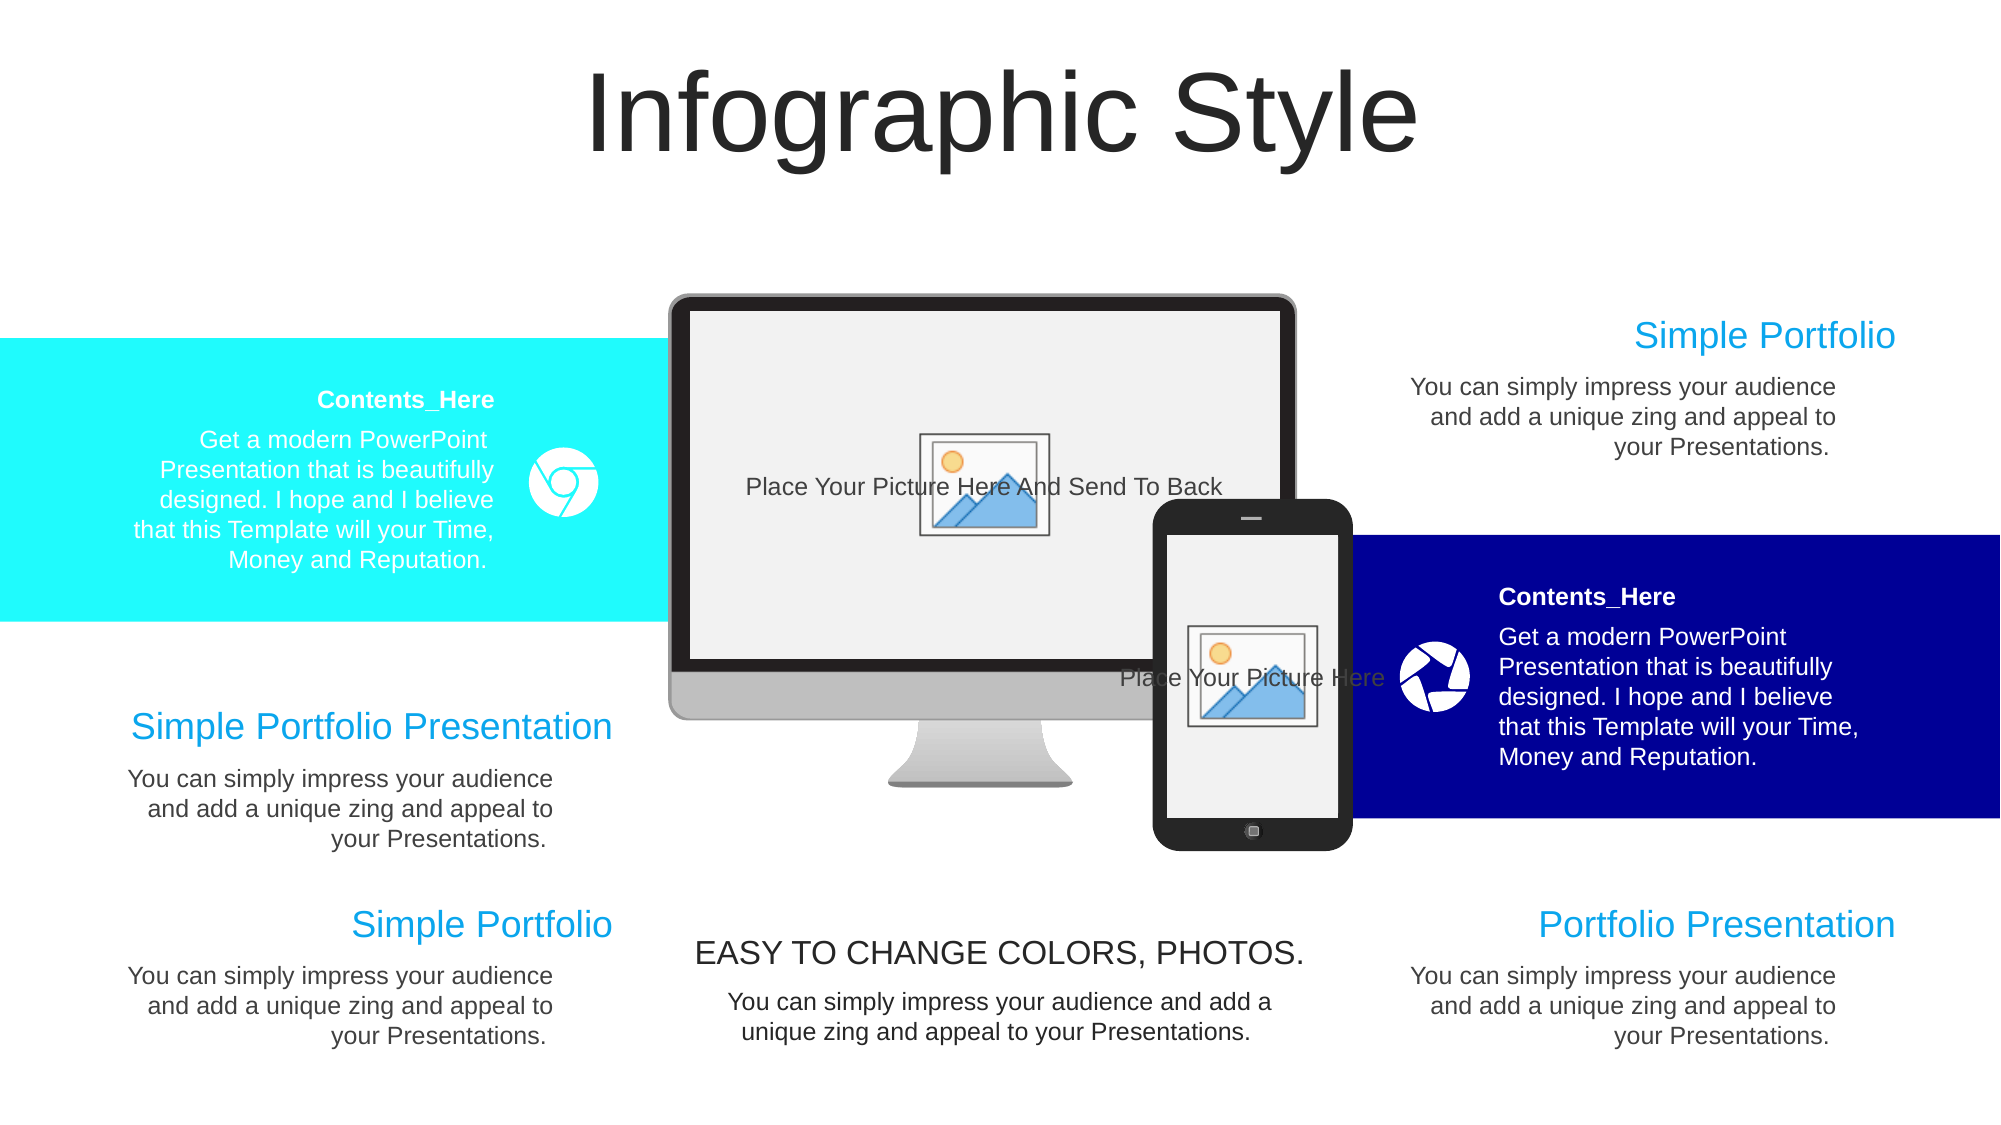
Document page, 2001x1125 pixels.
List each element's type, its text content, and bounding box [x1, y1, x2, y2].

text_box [1483, 572, 1891, 779]
picture [1166, 534, 1339, 819]
text_box [1398, 640, 1471, 713]
text_box Simple Portfolio [1298, 312, 1911, 364]
text_box [527, 446, 600, 519]
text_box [1152, 498, 1353, 852]
picture [689, 310, 1280, 659]
text_box You can simply impress your audience and add a unique zing and appeal to your Presentations. [89, 952, 570, 1057]
text_box Simple Portfolio [15, 901, 628, 952]
list Infographic Style [53, 55, 1952, 175]
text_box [109, 375, 510, 583]
text_box You can simply impress your audience and add a unique zing and appeal to your Presentations. [1372, 363, 1853, 469]
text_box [677, 923, 1323, 1054]
text_box You can simply impress your audience and add a unique zing and appeal to your Presentations. [1372, 952, 1853, 1057]
text_box You can simply impress your audience and add a unique zing and appeal to your Presentations. [89, 754, 570, 860]
text_box Simple Portfolio Presentation [15, 703, 628, 755]
text_box Portfolio Presentation [1298, 901, 1911, 952]
